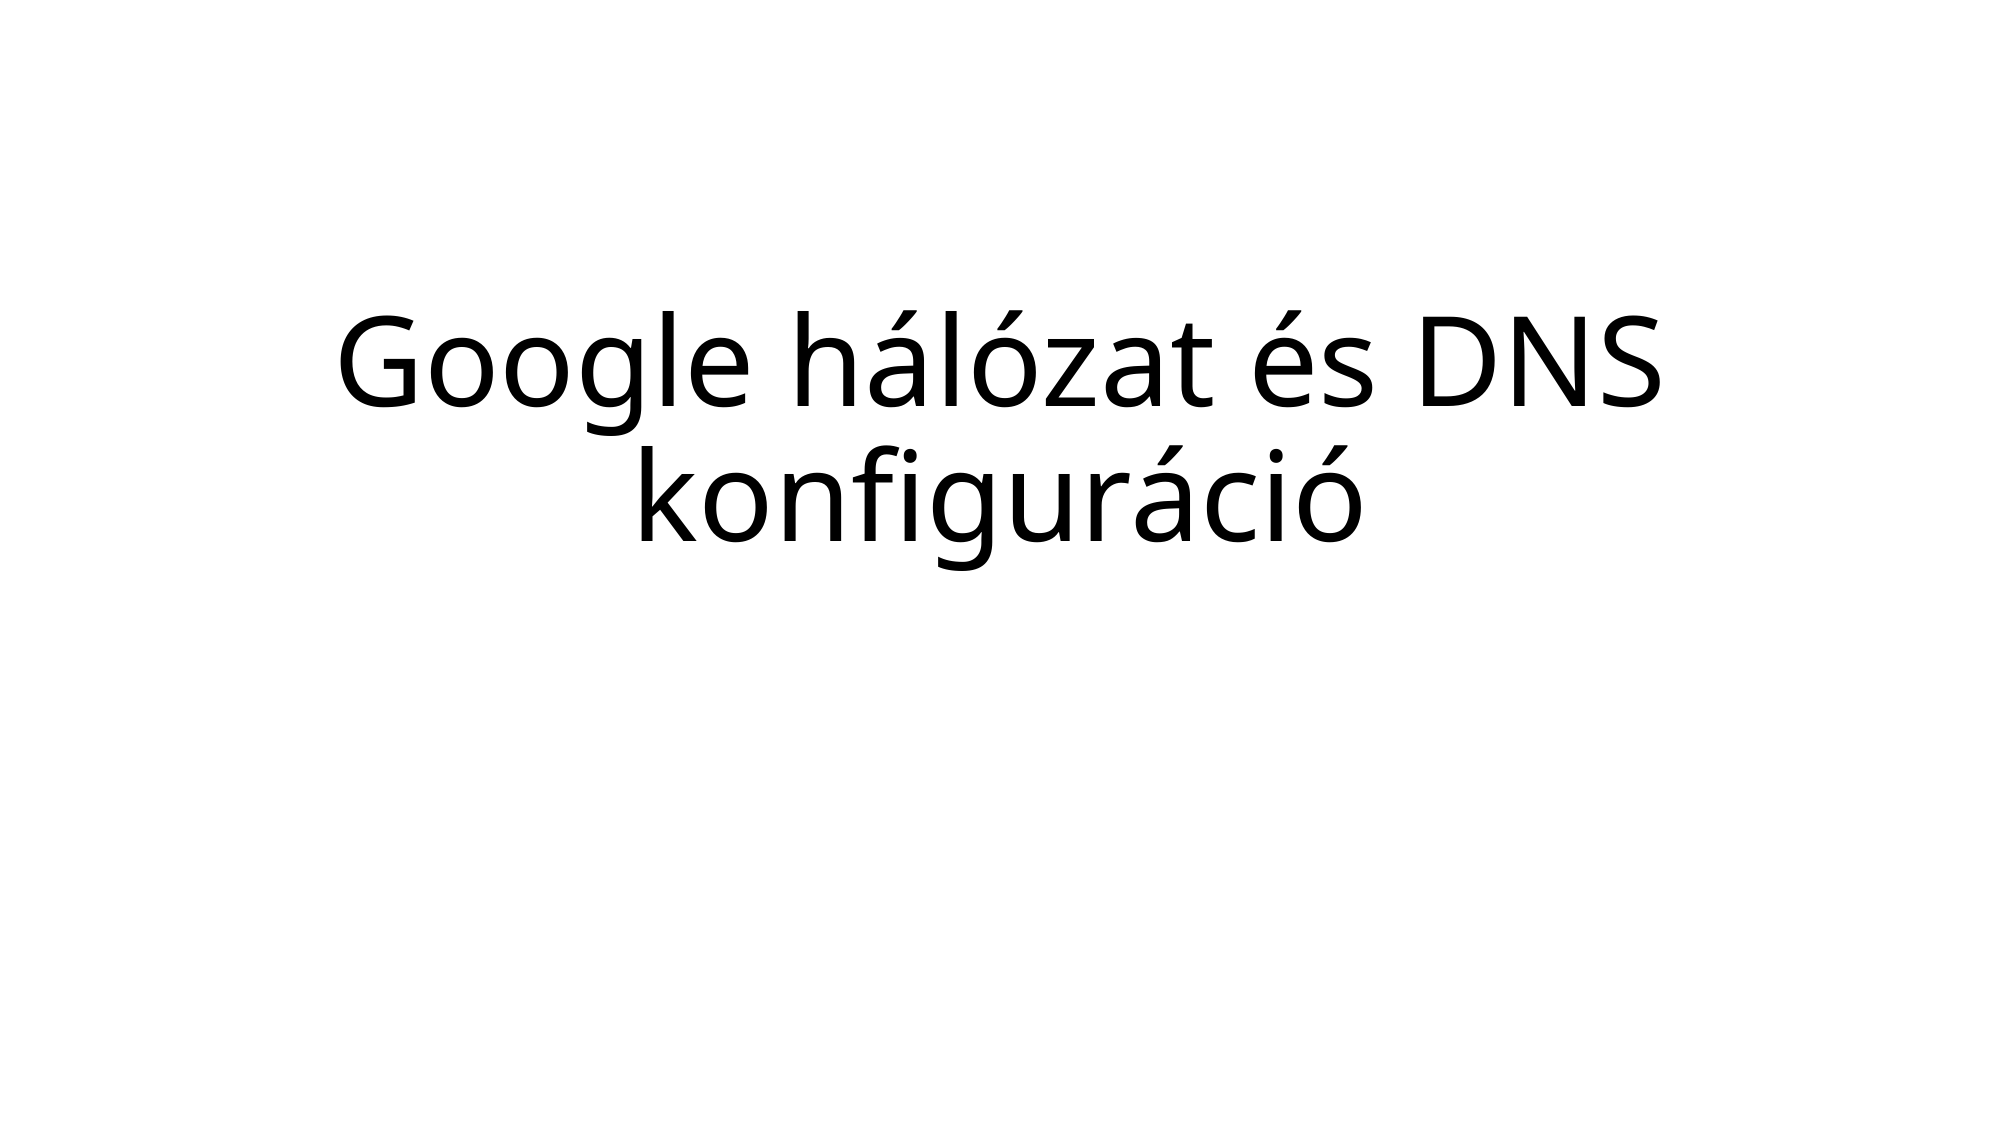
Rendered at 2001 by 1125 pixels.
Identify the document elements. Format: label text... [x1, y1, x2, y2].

title Google hálózat és DNS konfiguráció [249, 184, 1750, 576]
